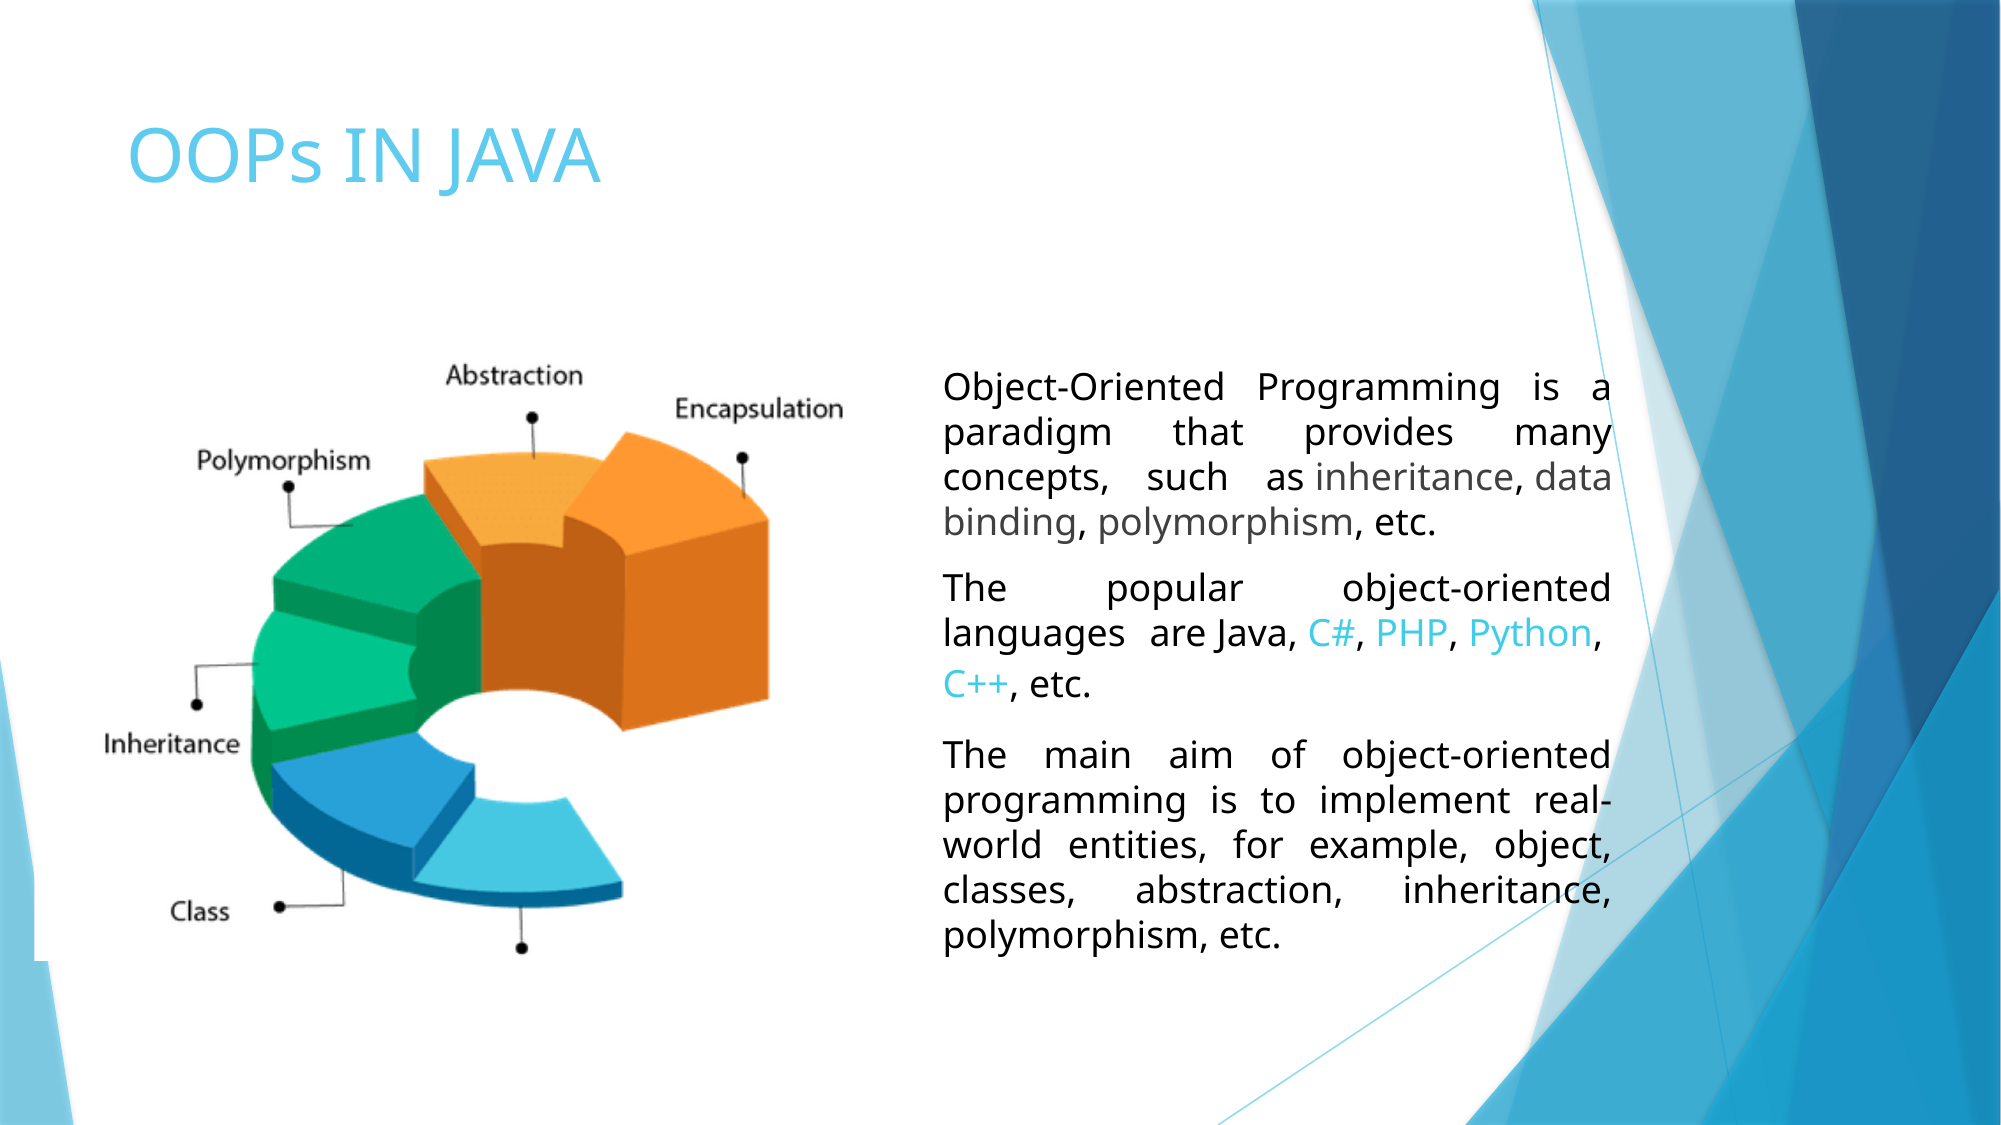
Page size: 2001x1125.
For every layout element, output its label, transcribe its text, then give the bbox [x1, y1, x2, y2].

list Object-Oriented Programming is a paradigm that provides many concepts, such as inheritance, data binding, polymorphism, etc. The popular object-oriented languages are Java, C#, PHP, Python, C++, etc. The main aim of object-oriented programming is to implement real-world entities, for example, object, classes, abstraction, inheritance, polymorphism, etc. [871, 355, 1628, 992]
title OOPs IN JAVA [111, 99, 1522, 317]
picture [33, 322, 925, 961]
